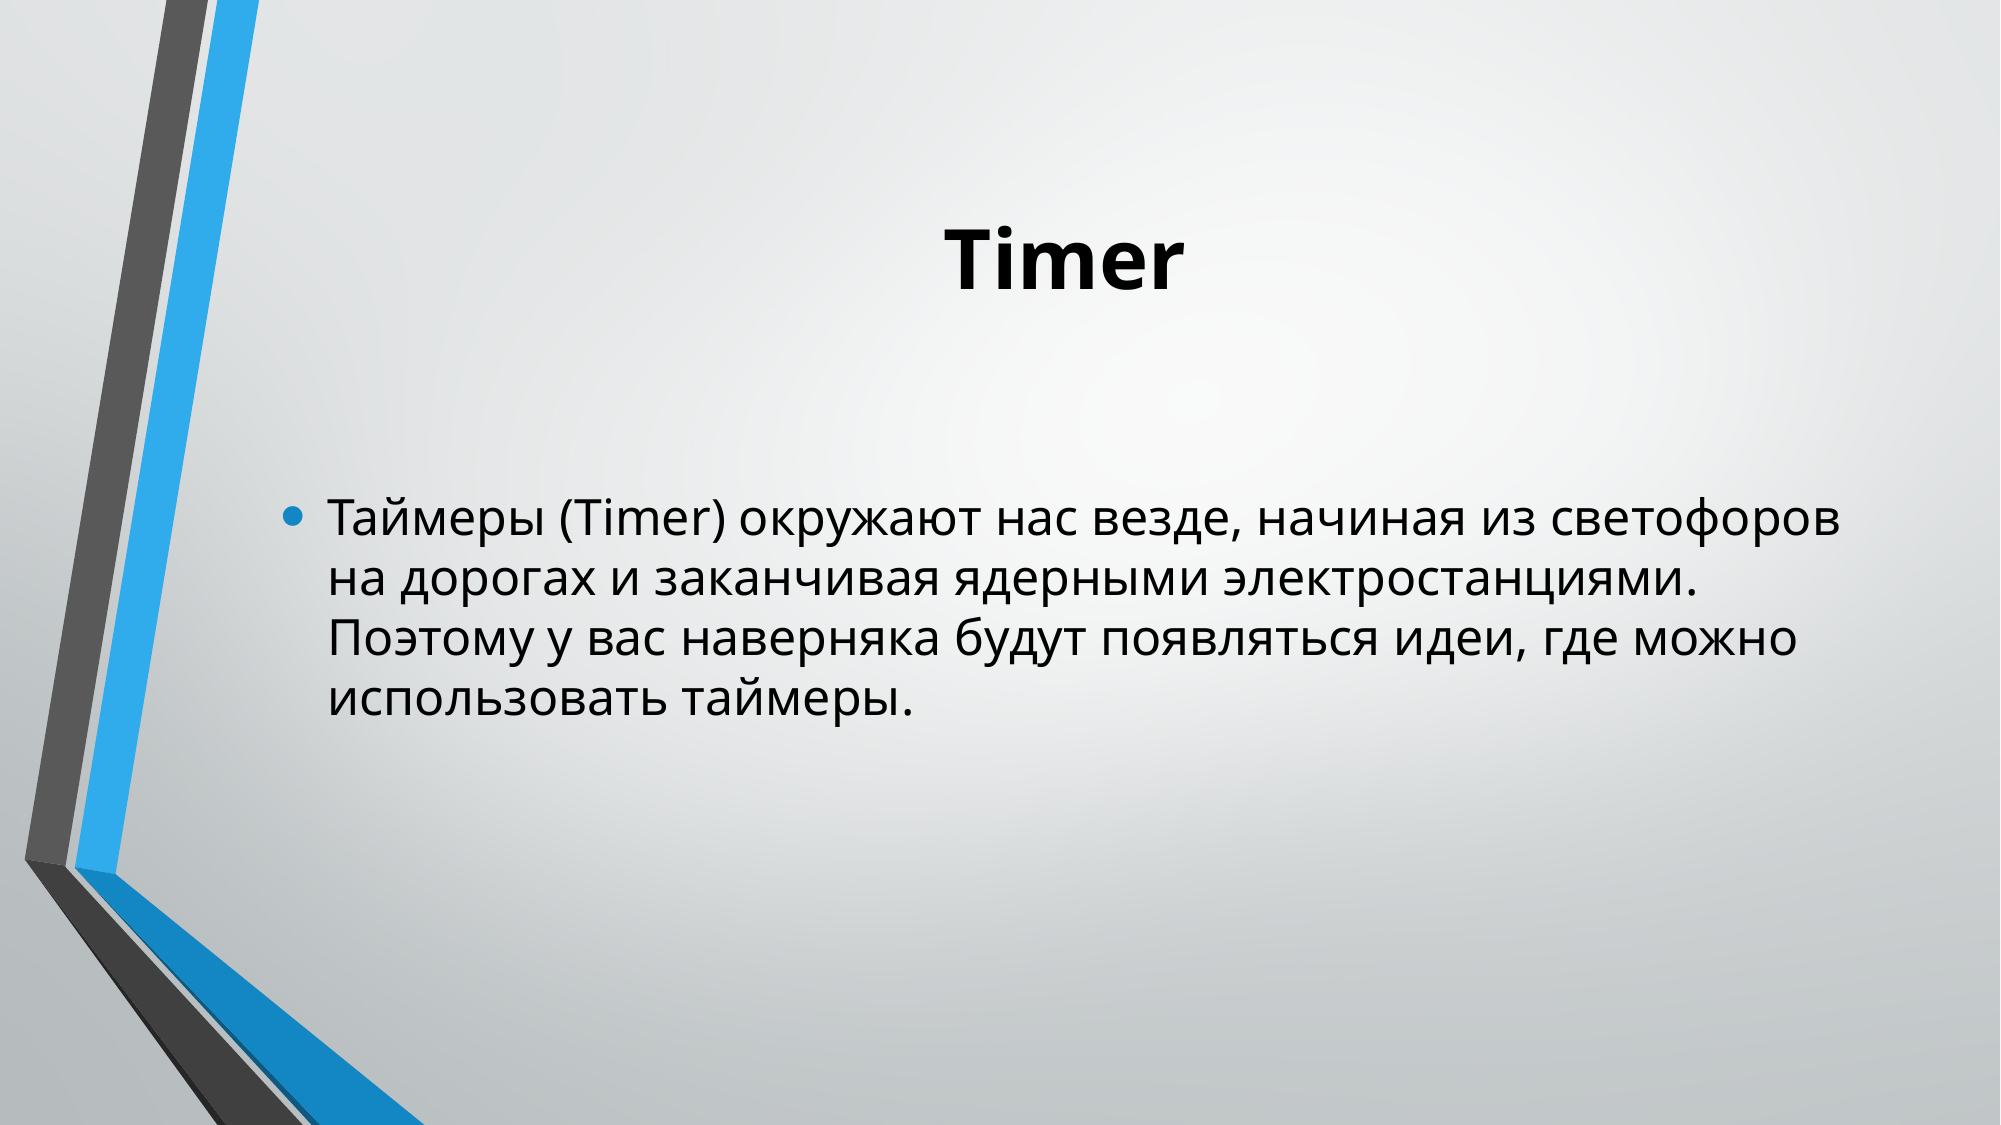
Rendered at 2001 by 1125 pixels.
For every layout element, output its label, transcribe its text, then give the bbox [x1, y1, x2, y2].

list Таймеры (Timer) окружают нас везде, начиная из светофоров на дорогах и заканчивая ядерными электростанциями. Поэтому у вас наверняка будут появляться идеи, где можно использовать таймеры. [265, 349, 1910, 862]
title Timer [243, 112, 1887, 400]
